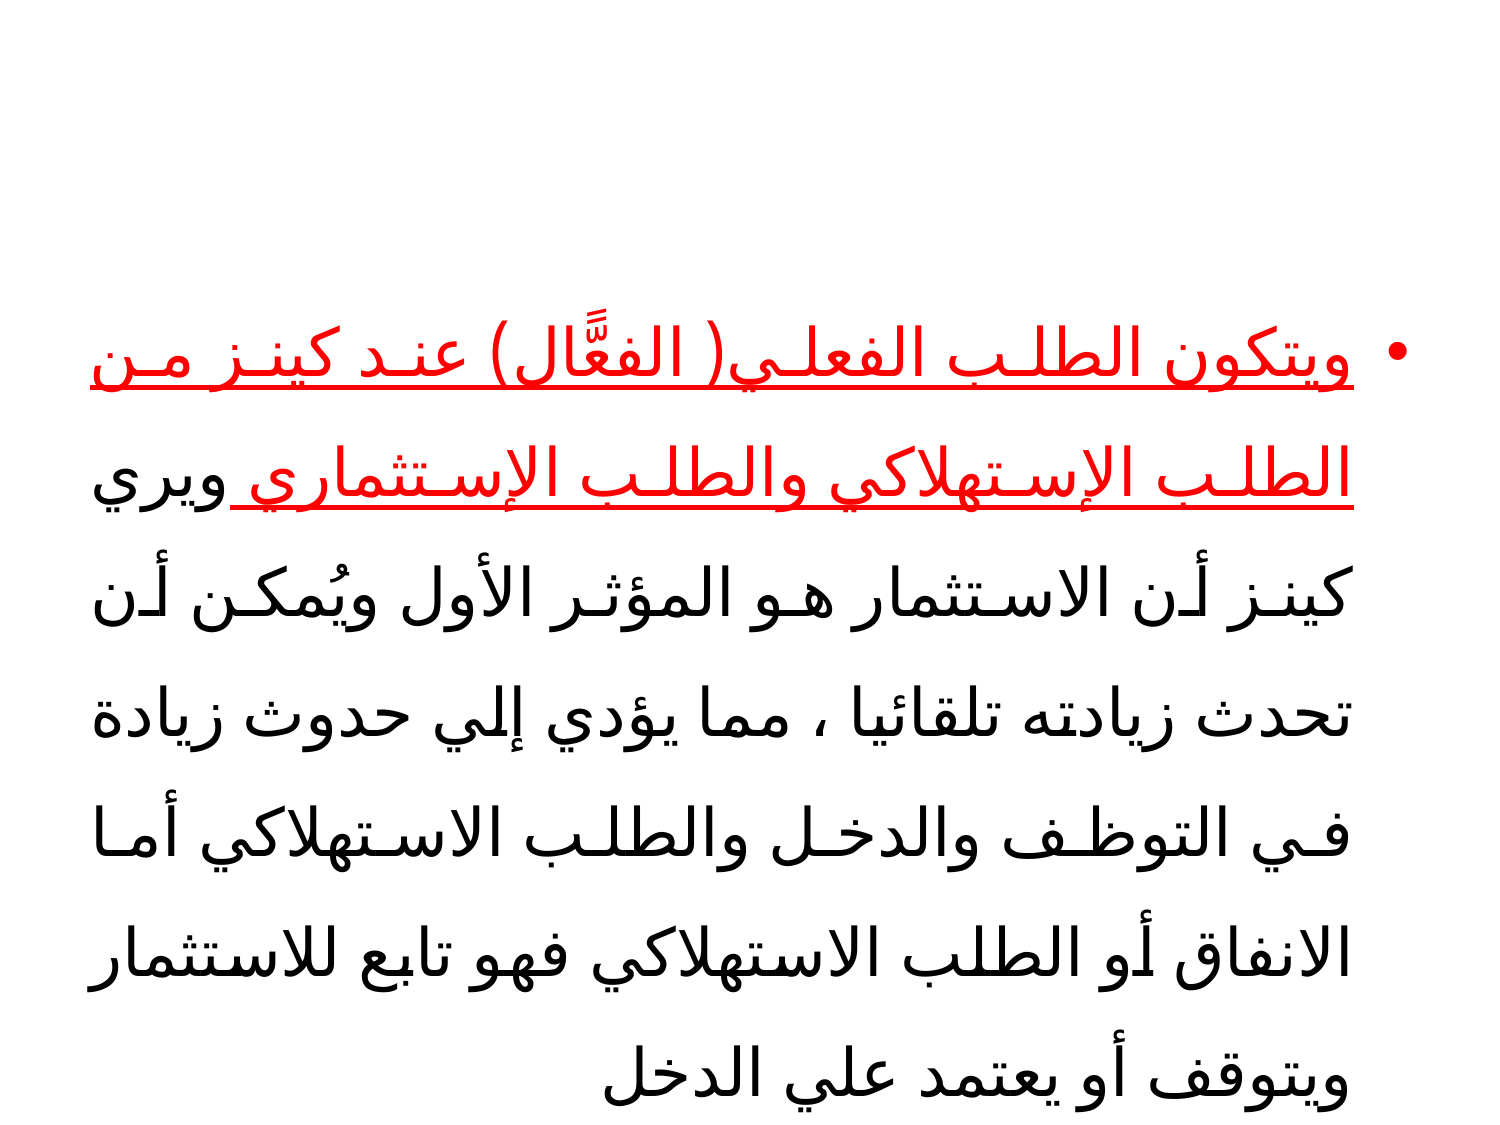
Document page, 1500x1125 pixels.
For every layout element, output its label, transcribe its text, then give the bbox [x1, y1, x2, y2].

list ويتكون الطلب الفعلي( الفعًّال) عند كينز من الطلب الإستهلاكي والطلب الإستثماري ويري كينز أن الاستثمار هو المؤثر الأول ويُمكن أن تحدث زيادته تلقائيا ، مما يؤدي إلي حدوث زيادة في التوظف والدخل والطلب الاستهلاكي أما الانفاق أو الطلب الاستهلاكي فهو تابع للاستثمار ويتوقف أو يعتمد علي الدخل [75, 262, 1425, 1005]
